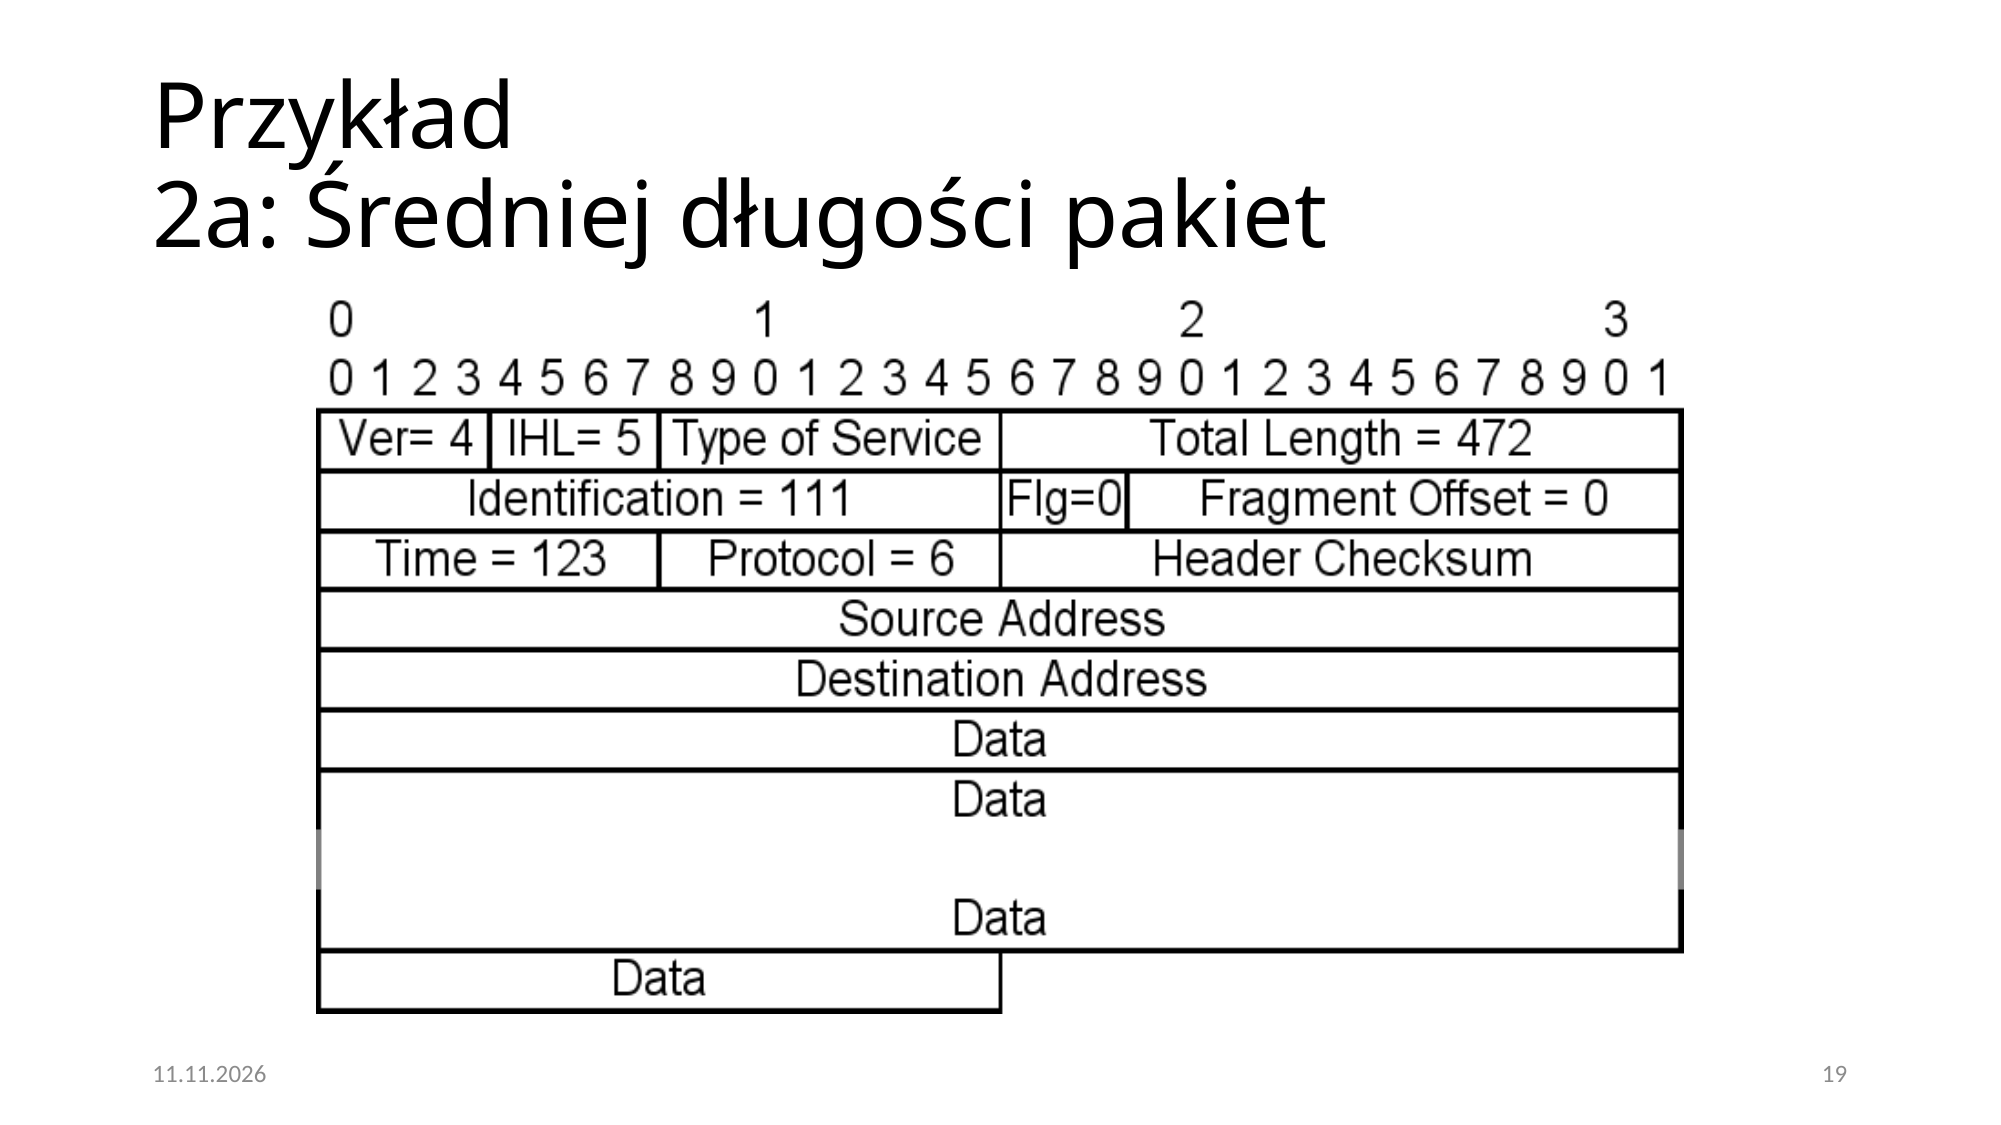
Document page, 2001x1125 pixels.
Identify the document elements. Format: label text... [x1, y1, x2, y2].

slide_number 19 [1412, 1042, 1863, 1103]
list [316, 299, 1684, 1014]
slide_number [137, 1042, 588, 1103]
title Przykład 2a: Średniej długości pakiet [137, 59, 1863, 278]
